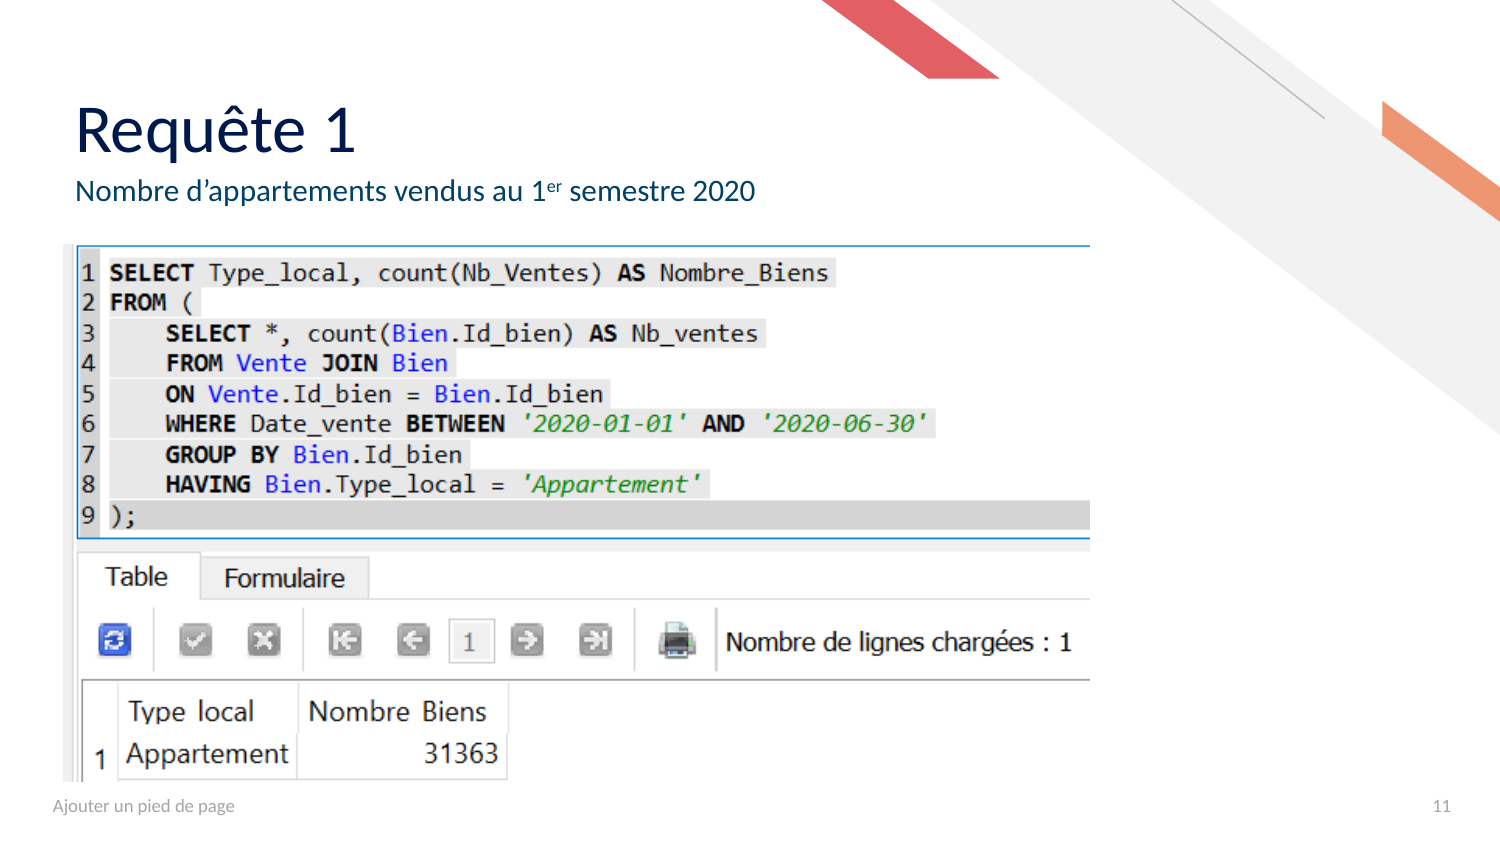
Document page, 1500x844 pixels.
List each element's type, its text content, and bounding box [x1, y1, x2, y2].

list Nombre d’appartements vendus au 1er semestre 2020 [64, 169, 971, 242]
footer Ajouter un pied de page [41, 782, 548, 827]
picture [63, 244, 1090, 782]
title Requête 1 [63, 25, 1090, 167]
slide_number 11 [1371, 782, 1463, 827]
